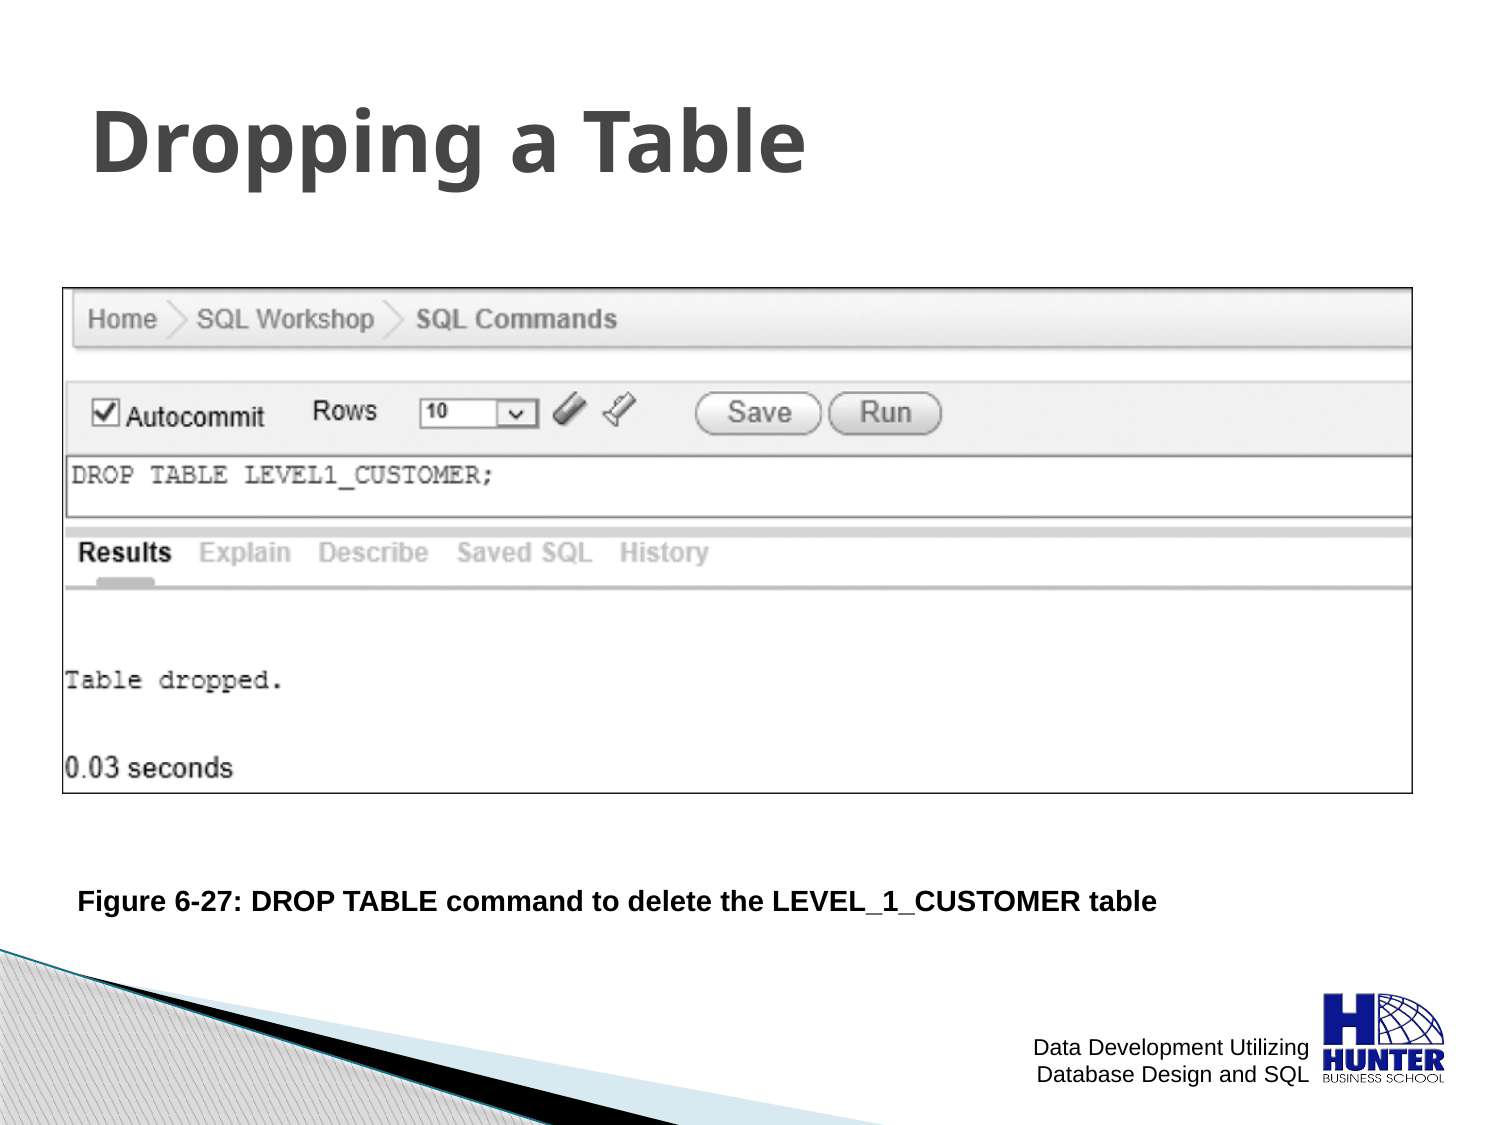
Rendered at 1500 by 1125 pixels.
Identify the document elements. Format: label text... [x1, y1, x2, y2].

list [62, 287, 1413, 794]
text_box Figure 6-27: DROP TABLE command to delete the LEVEL_1_CUSTOMER table [62, 874, 1213, 925]
title Dropping a Table [75, 45, 1425, 233]
picture [1323, 993, 1445, 1084]
